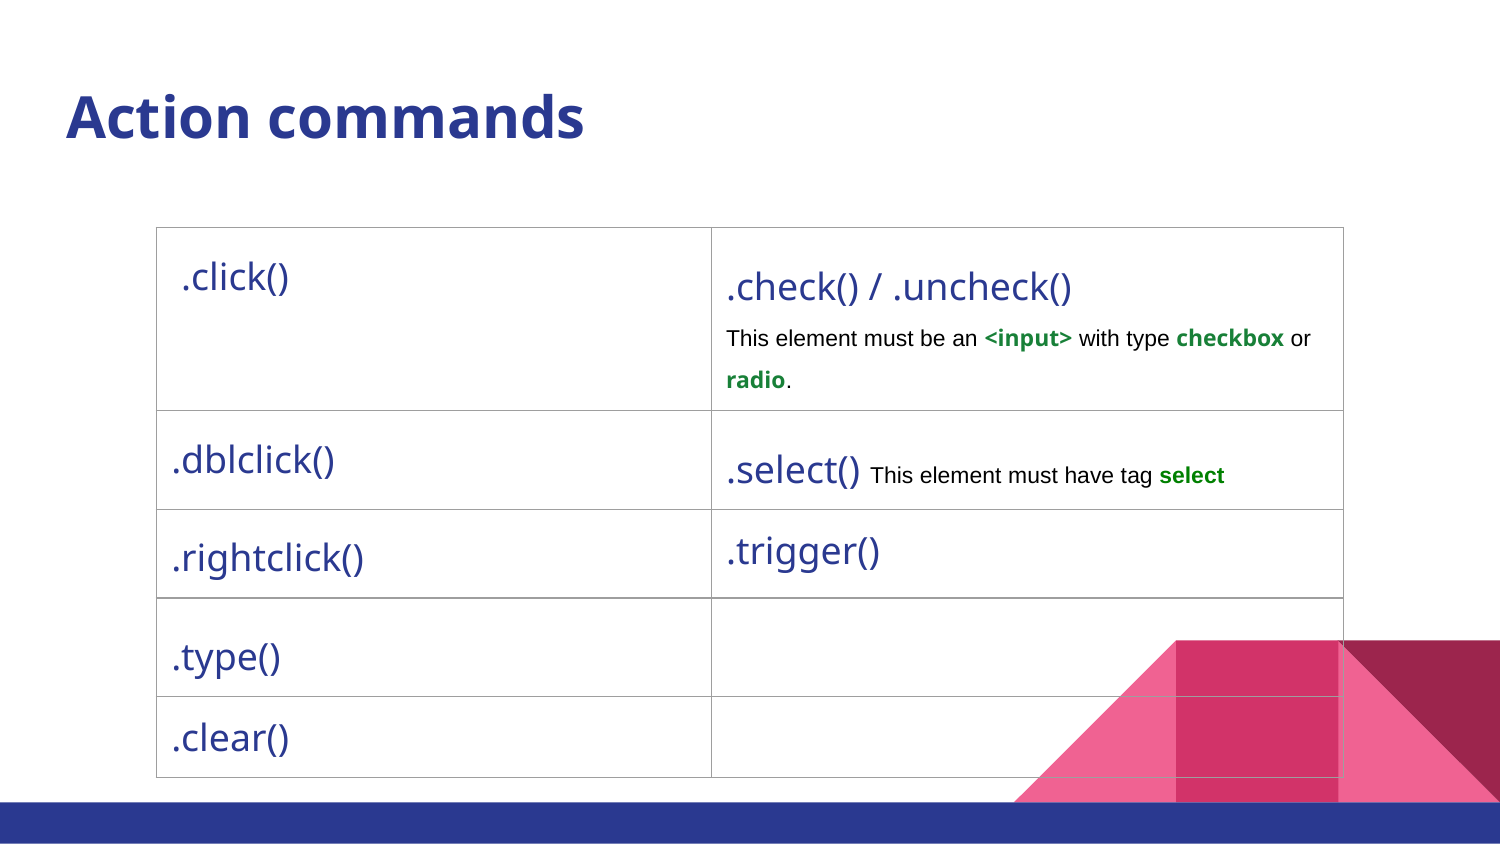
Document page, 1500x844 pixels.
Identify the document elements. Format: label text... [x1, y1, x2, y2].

table_header .click() [157, 228, 711, 410]
table_cell [712, 697, 1343, 777]
table_header .check() / .uncheck() This element must be an <input> with type checkbox or radio. [712, 228, 1343, 410]
table_cell [712, 599, 1343, 696]
table_cell .type() [157, 599, 711, 696]
table_cell .clear() [157, 697, 711, 777]
table_cell .dblclick() [157, 411, 711, 509]
table_cell .select() This element must have tag select [712, 411, 1343, 509]
table_cell .trigger() [712, 510, 1343, 597]
title Action commands [51, 65, 1449, 166]
table_cell .rightclick() [157, 510, 711, 597]
